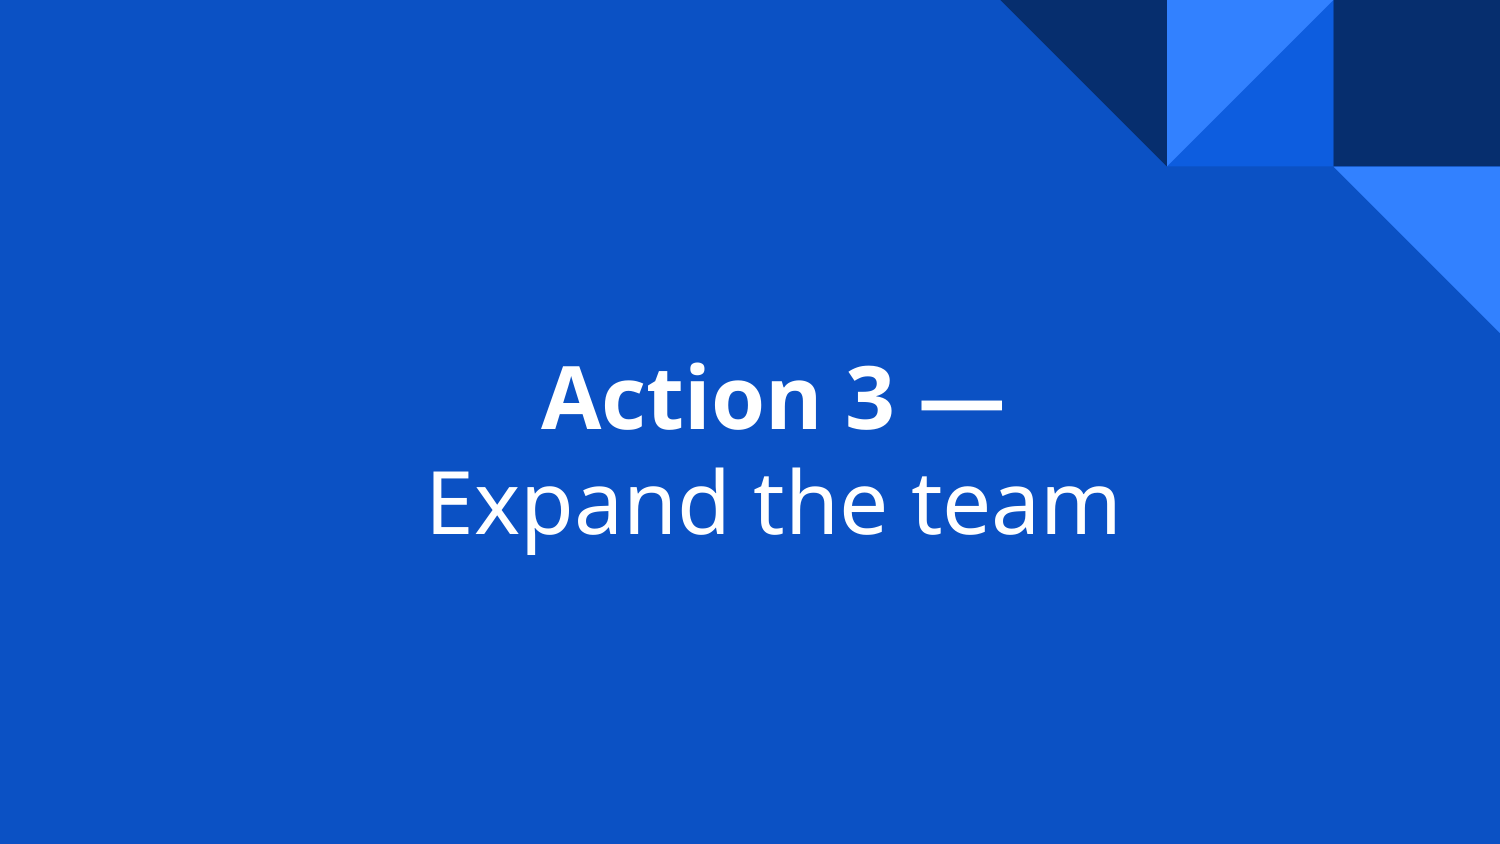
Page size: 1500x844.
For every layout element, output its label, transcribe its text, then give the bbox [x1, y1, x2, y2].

title Action 3 — Expand the team [99, 252, 1449, 641]
